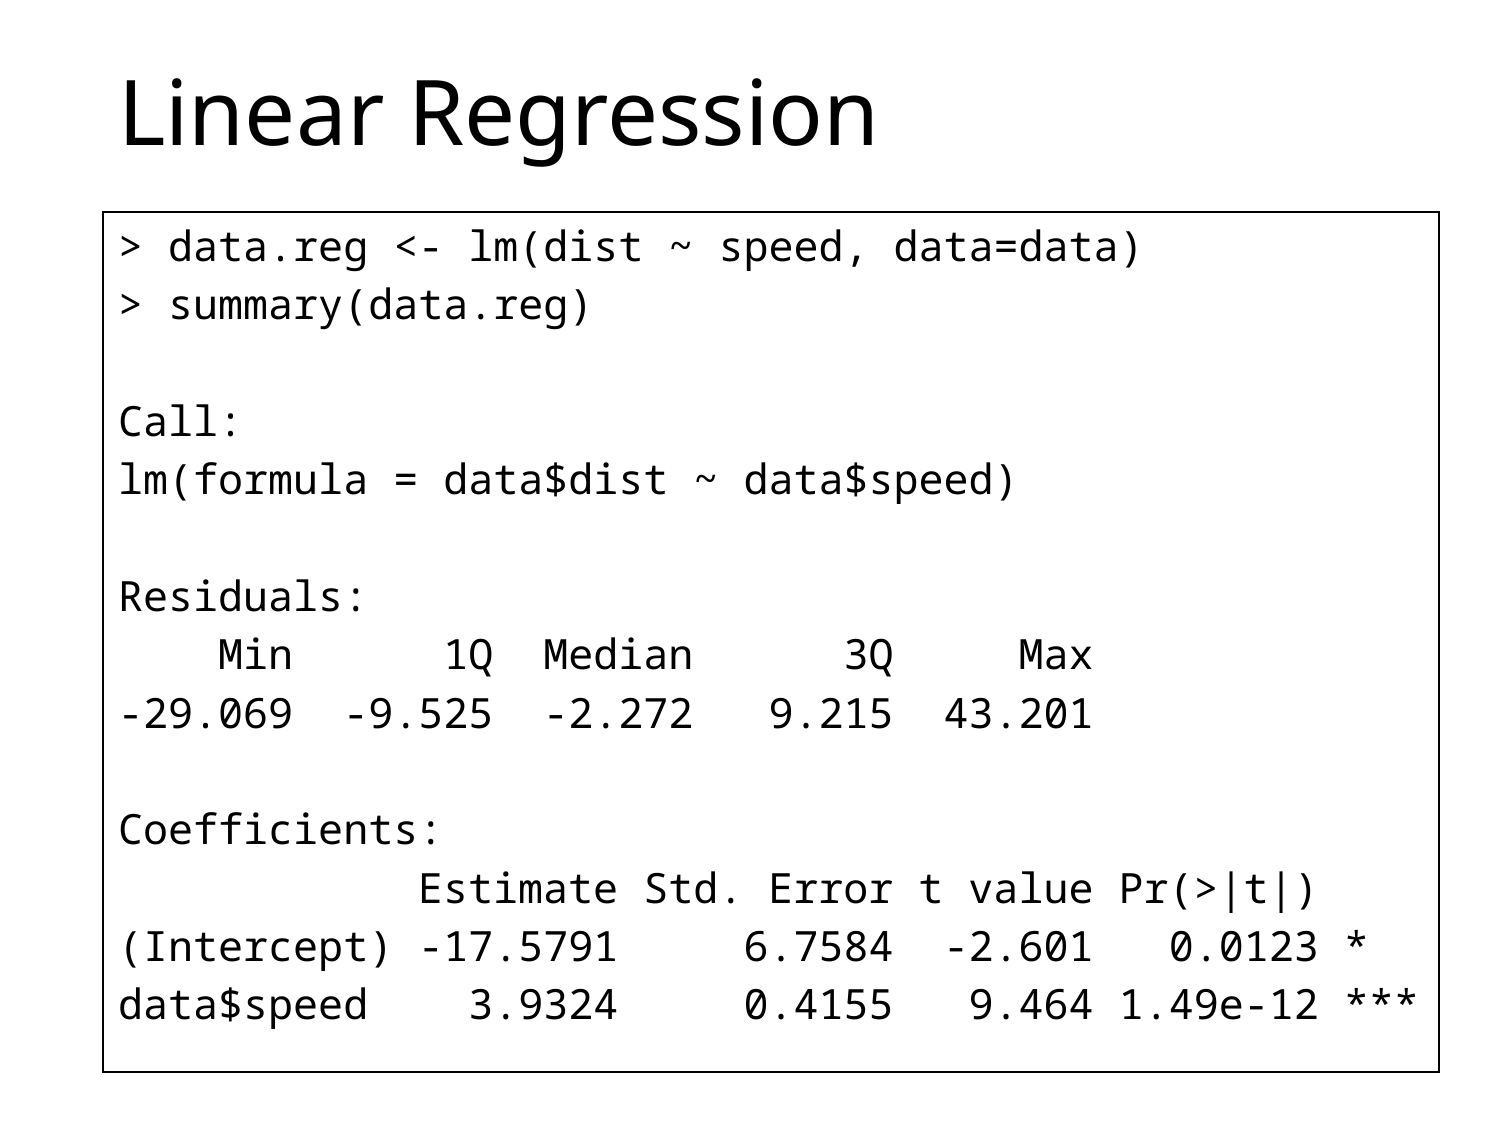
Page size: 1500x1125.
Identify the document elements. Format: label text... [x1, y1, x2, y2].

text_box > data.reg <- lm(dist ~ speed, data=data) > summary(data.reg) Call: lm(formula = data$dist ~ data$speed) Residuals: Min 1Q Median 3Q Max -29.069 -9.525 -2.272 9.215 43.201 Coefficients: Estimate Std. Error t value Pr(>|t|) (Intercept) -17.5791 6.7584 -2.601 0.0123 * data$speed 3.9324 0.4155 9.464 1.49e-12 *** [103, 212, 1440, 1072]
title Linear Regression [103, 59, 1440, 173]
